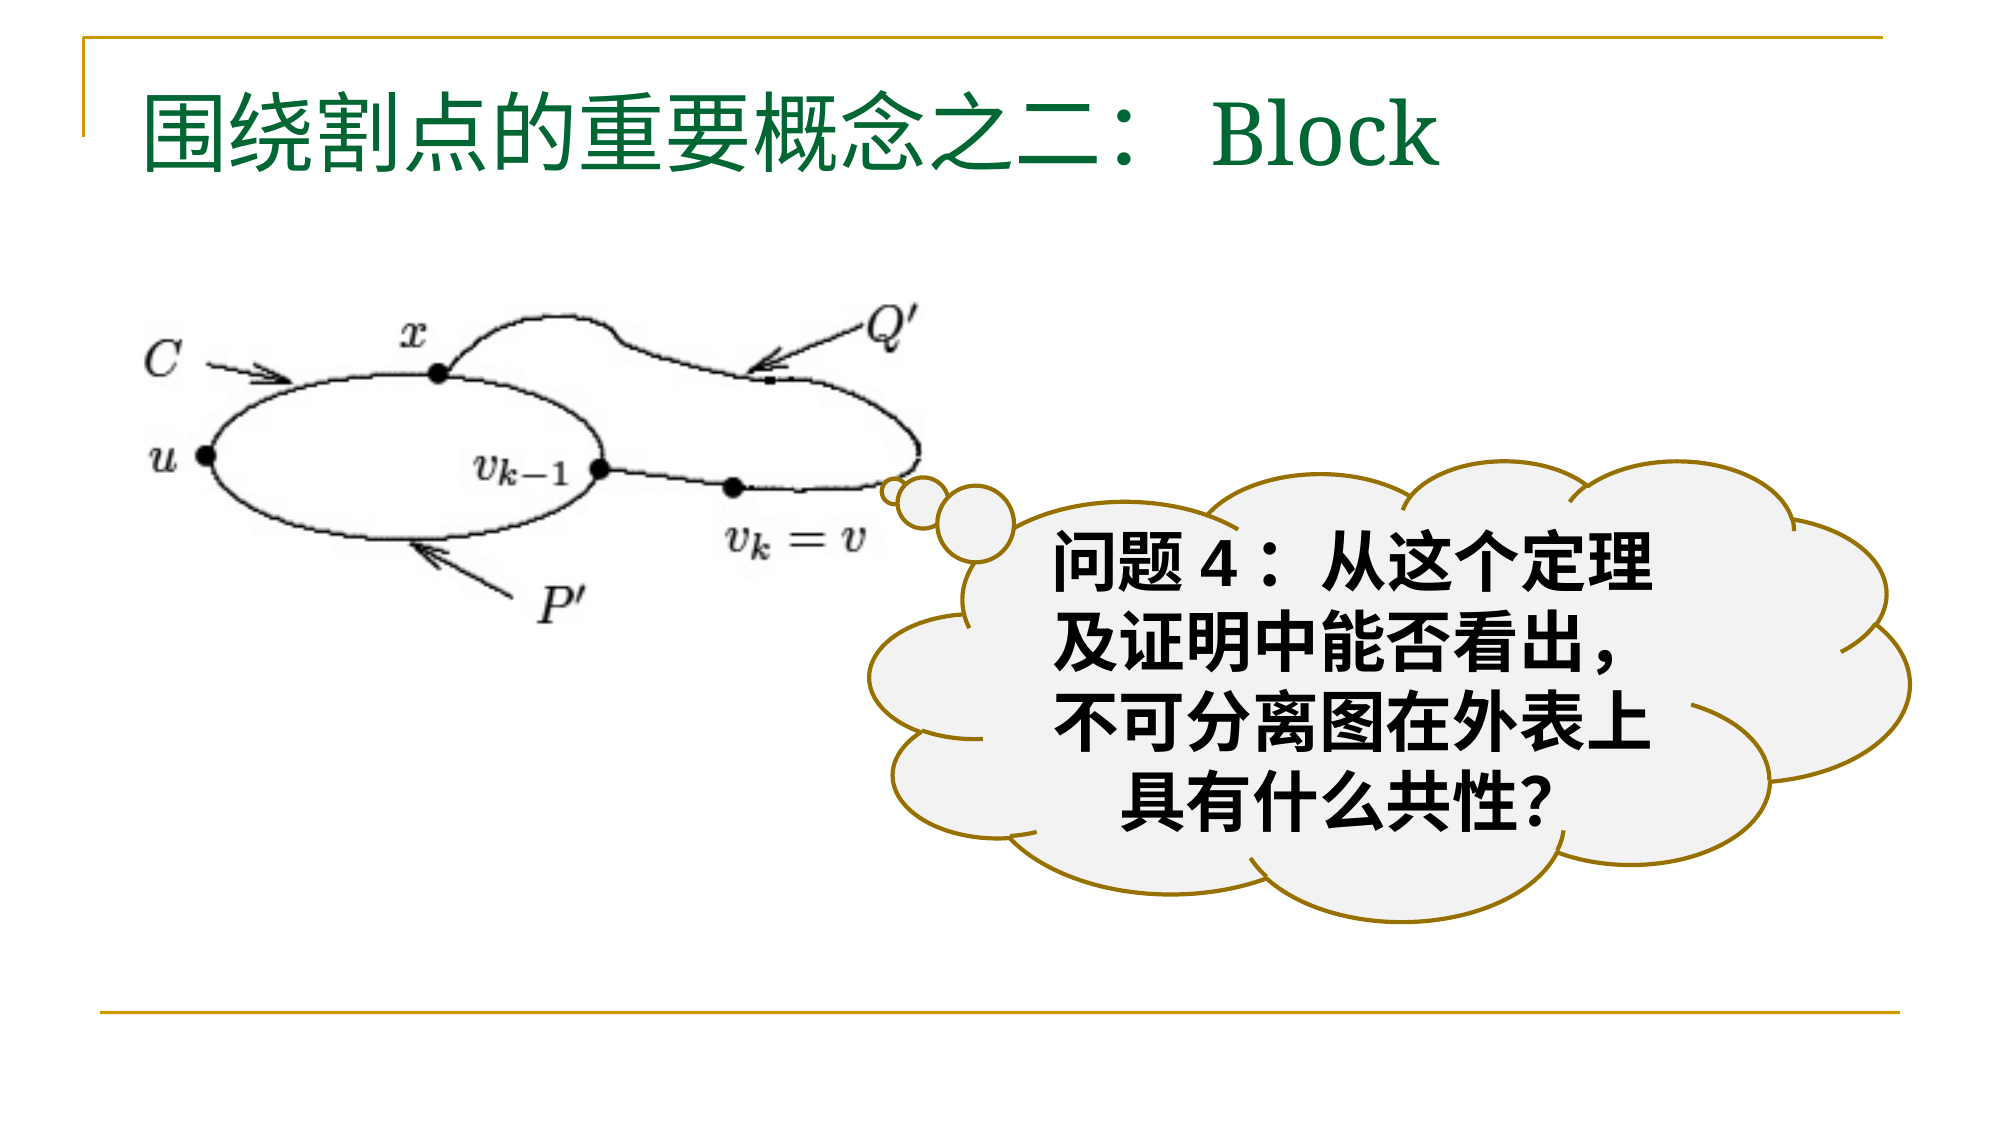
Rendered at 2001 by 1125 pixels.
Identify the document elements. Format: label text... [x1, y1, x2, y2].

picture [90, 234, 1012, 656]
text_box 围绕割点的重要概念之二：Block [124, 70, 1925, 258]
text_box 问题4：从这个定理及证明中能否看出，不可分离图在外表上具有什么共性？ [867, 459, 1913, 925]
